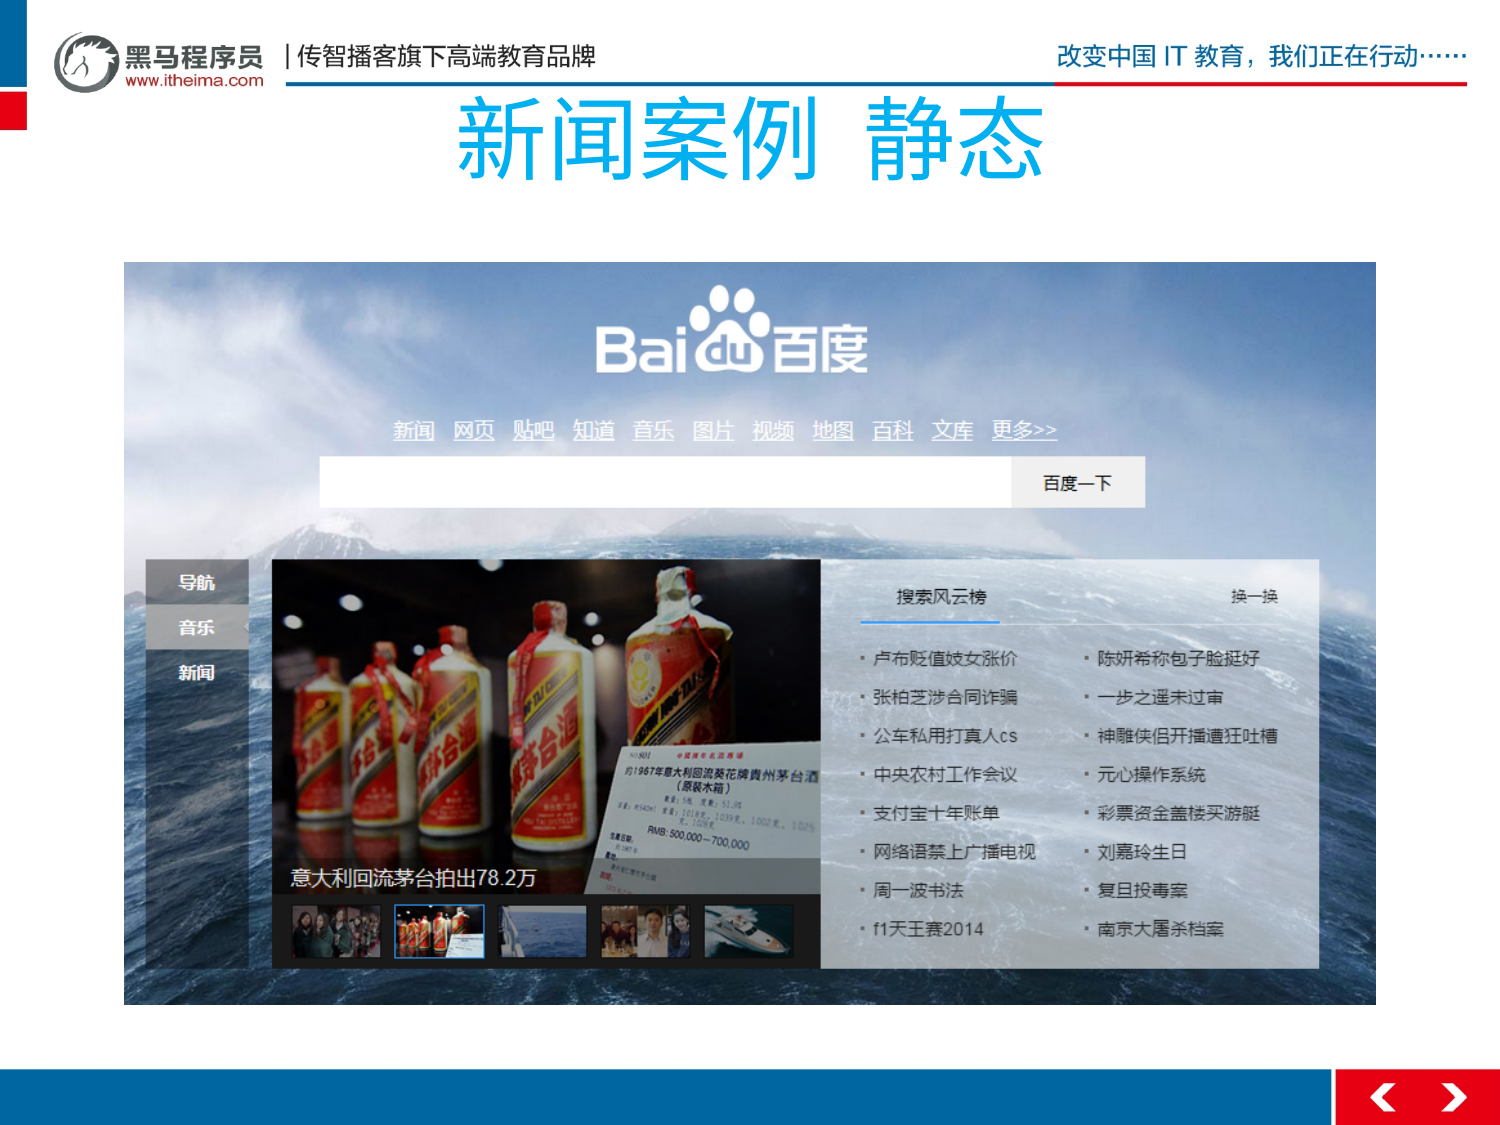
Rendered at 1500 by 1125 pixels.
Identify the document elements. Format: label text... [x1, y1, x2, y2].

picture [0, 0, 1500, 1125]
title 新闻案例 静态 [76, 42, 1427, 231]
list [124, 262, 1376, 1006]
